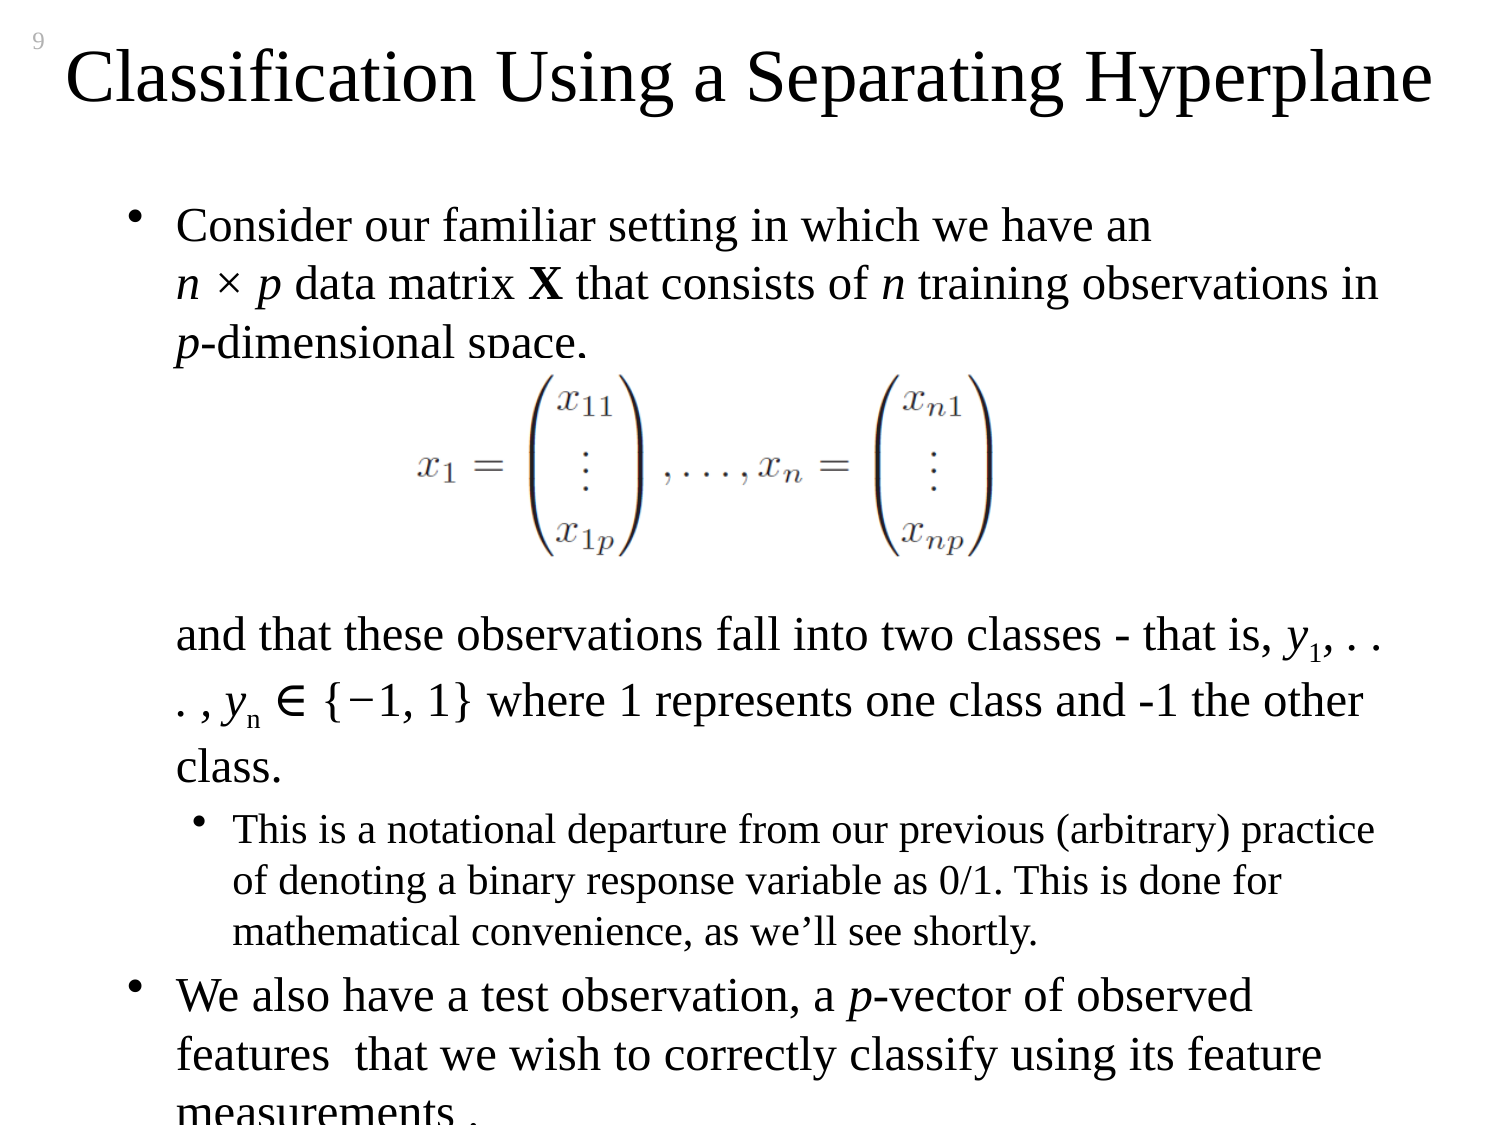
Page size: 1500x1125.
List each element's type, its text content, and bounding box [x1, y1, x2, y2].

slide_number 9 [0, 9, 60, 70]
picture [393, 357, 1006, 573]
title Classification Using a Separating Hyperplane [0, 1, 1500, 143]
